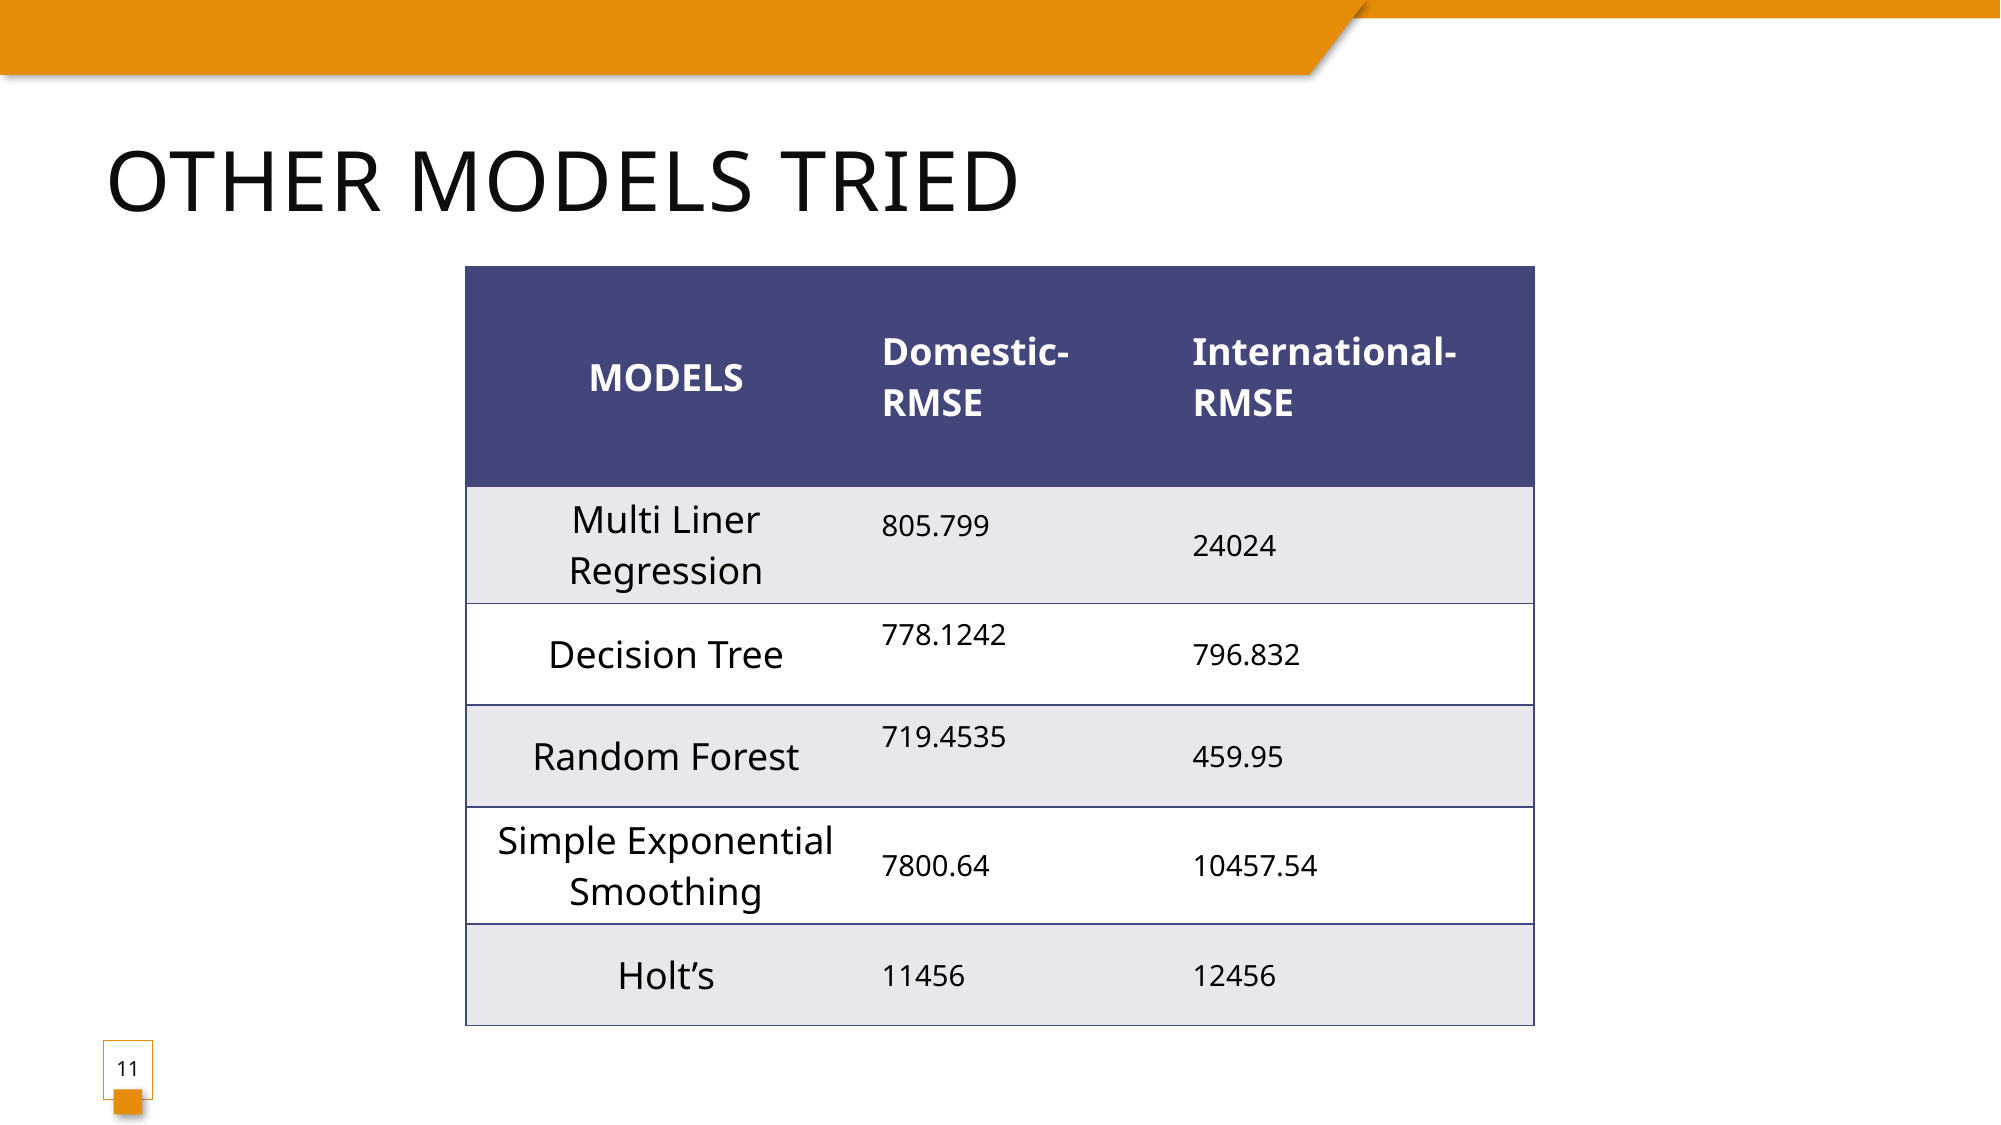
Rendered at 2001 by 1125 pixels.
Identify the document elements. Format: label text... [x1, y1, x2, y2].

table_cell 796.832 [1177, 604, 1533, 704]
table_cell 24024 [1177, 487, 1533, 603]
table_cell Holt’s [467, 925, 867, 1025]
table_cell 719.4535 [867, 706, 1177, 806]
title Other Models tried [90, 120, 1863, 237]
table_cell 12456 [1177, 925, 1533, 1025]
table_cell 7800.64 [867, 808, 1177, 923]
table_cell Simple Exponential Smoothing [467, 808, 867, 923]
table_header Domestic-RMSE [867, 268, 1177, 485]
table_cell 805.799 [867, 487, 1177, 603]
table_cell Decision Tree [467, 604, 867, 704]
table_cell 778.1242 [867, 604, 1177, 704]
table_header International-RMSE [1177, 268, 1533, 485]
text_box [113, 1089, 143, 1115]
table_cell 11456 [867, 925, 1177, 1025]
table_cell Multi Liner Regression [467, 487, 867, 603]
table_cell 459.95 [1177, 706, 1533, 806]
table_header MODELS [467, 268, 867, 485]
slide_number 11 [103, 1040, 153, 1100]
table_cell Random Forest [467, 706, 867, 806]
table_cell 10457.54 [1177, 808, 1533, 923]
